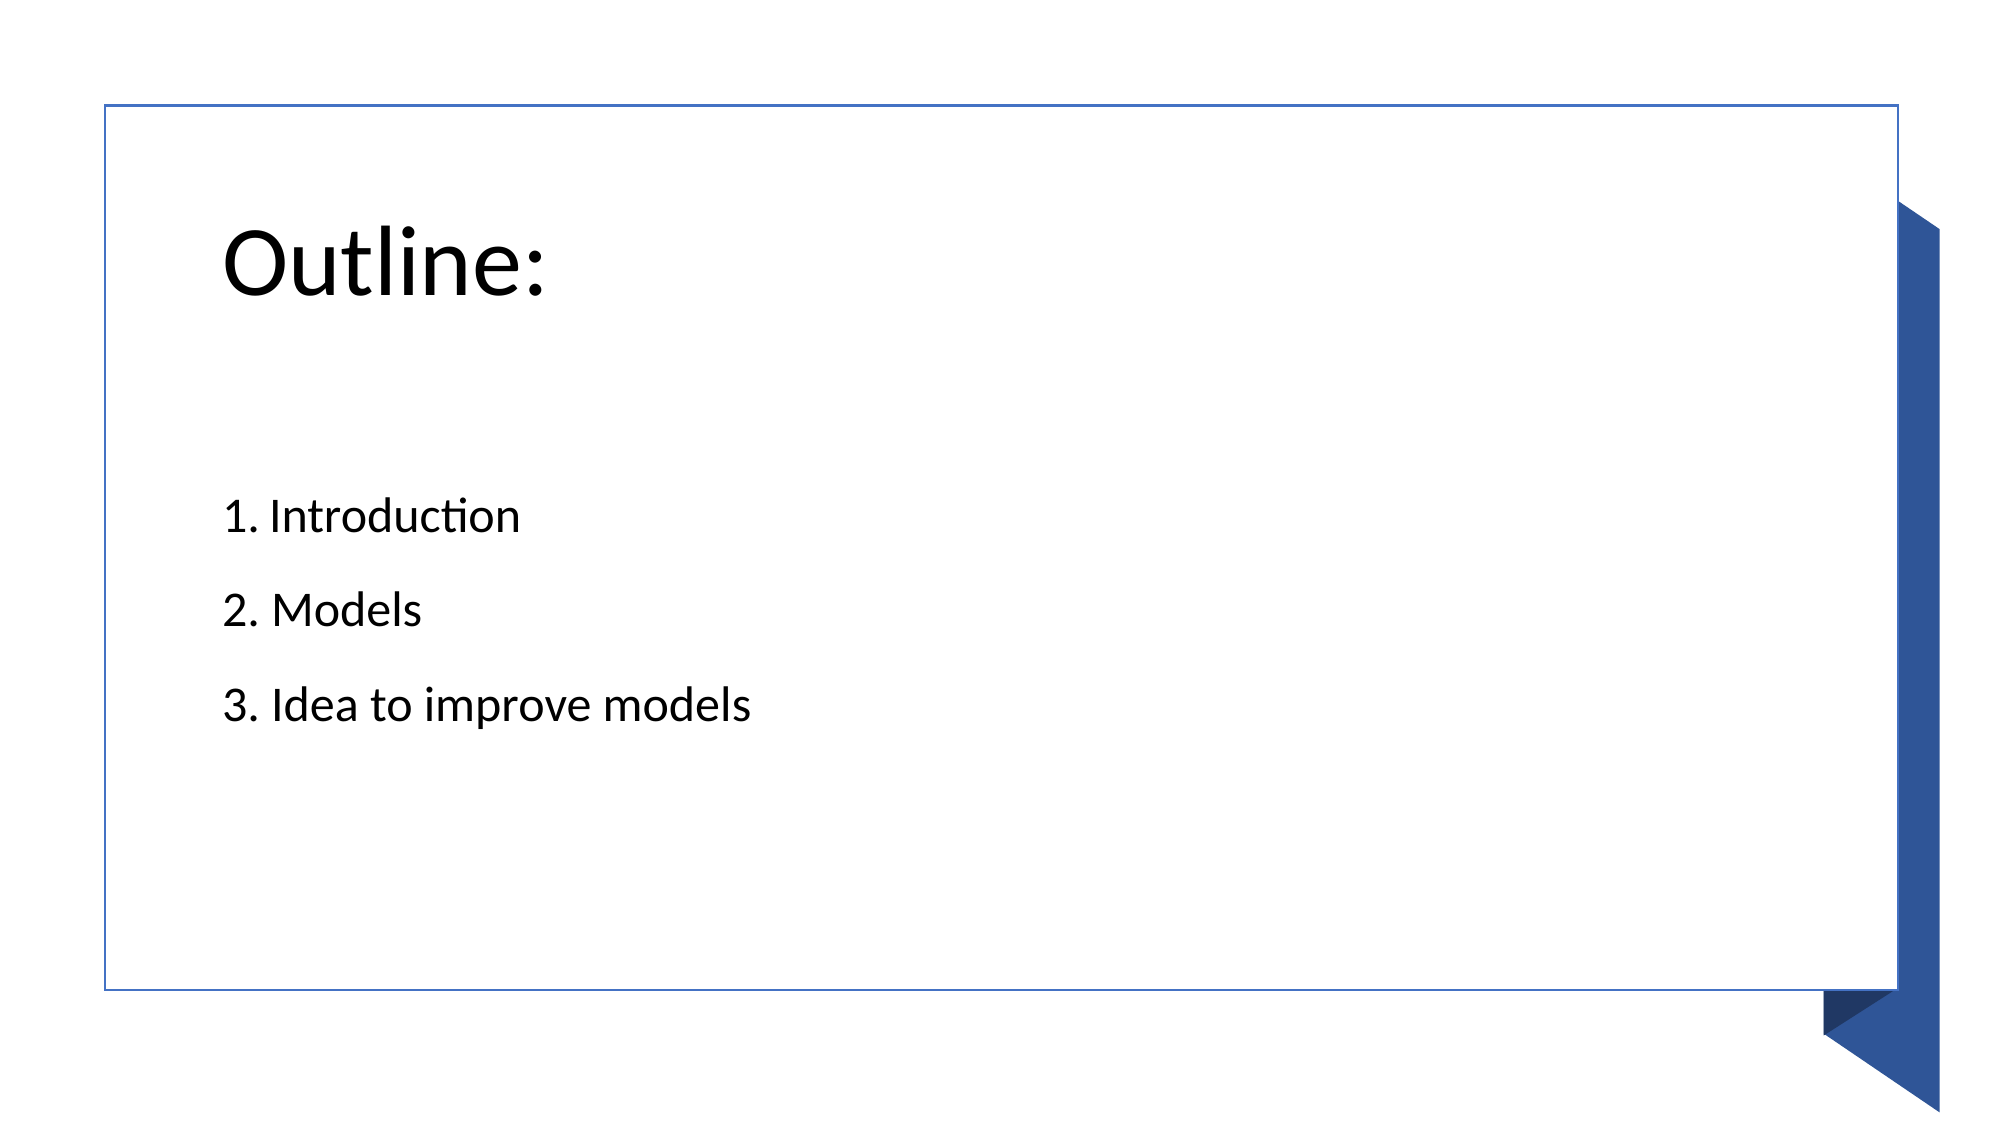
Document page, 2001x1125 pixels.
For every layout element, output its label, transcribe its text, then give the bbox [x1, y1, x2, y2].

text_box 2. Models [207, 569, 1790, 645]
text_box [1823, 990, 1893, 1036]
text_box [104, 105, 1899, 990]
text_box Outline: [207, 188, 1772, 323]
text_box Introduction [207, 474, 1790, 550]
text_box 3. Idea to improve models [207, 664, 1790, 740]
text_box [1825, 201, 1940, 1113]
